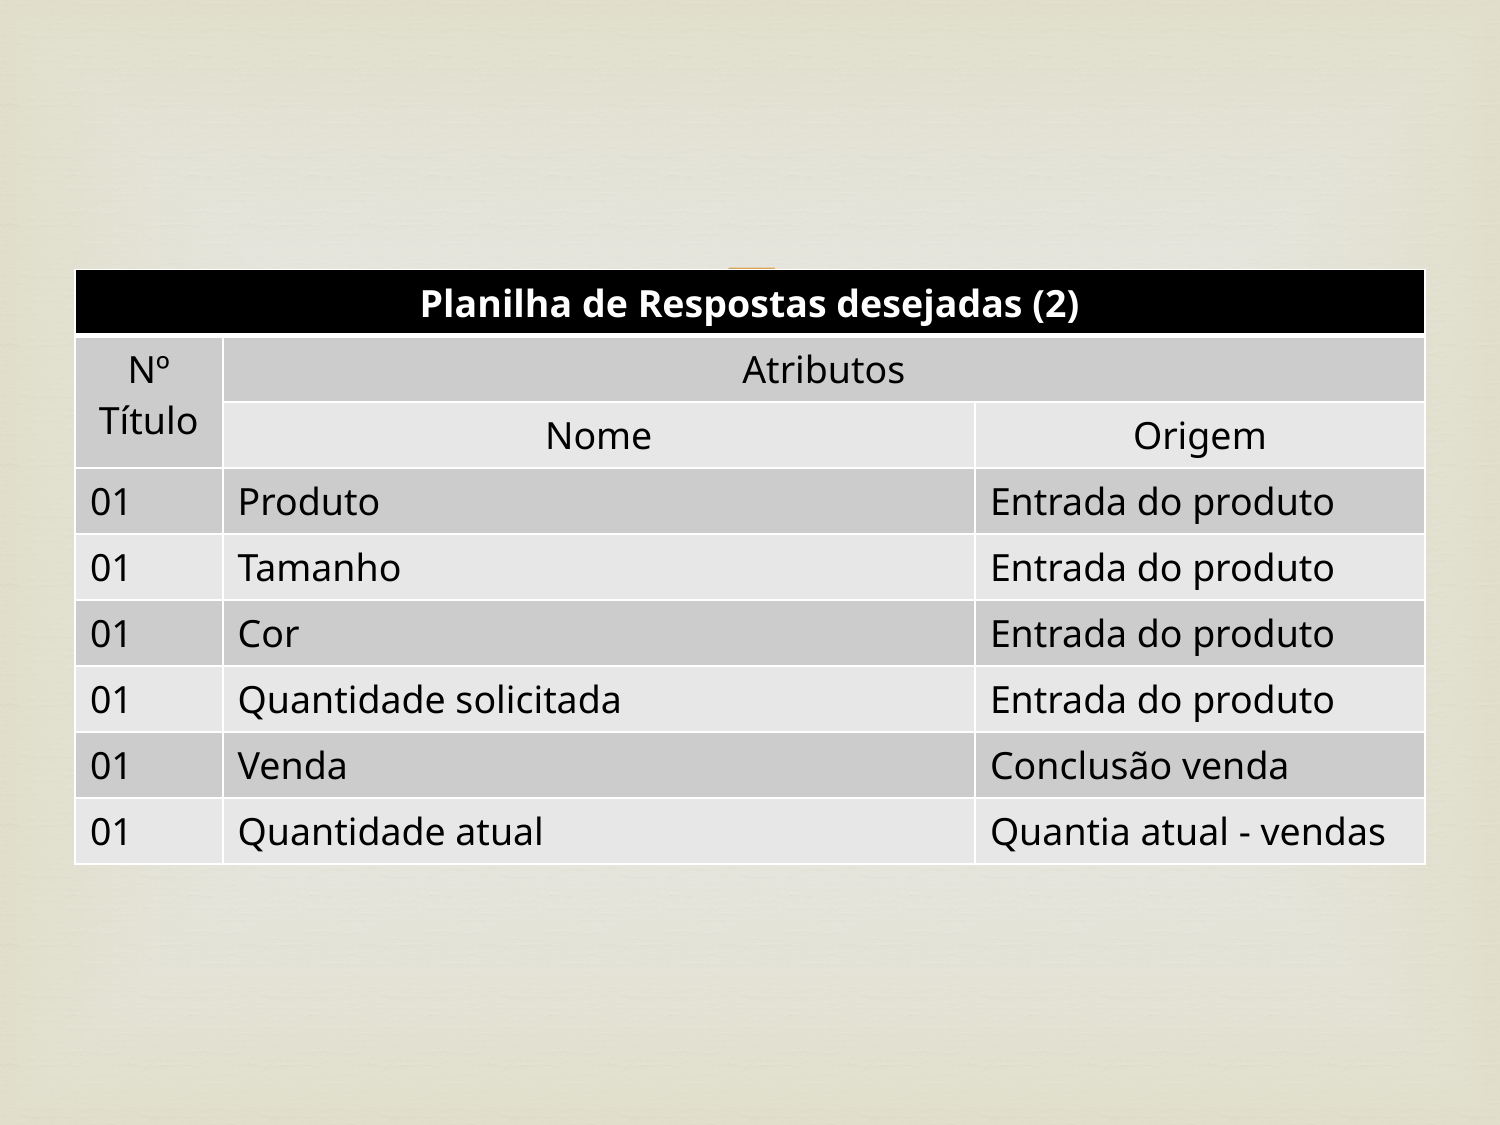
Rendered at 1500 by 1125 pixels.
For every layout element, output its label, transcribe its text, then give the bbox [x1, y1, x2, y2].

table_cell Venda [224, 733, 974, 797]
table_header Planilha de Respostas desejadas (2) [76, 270, 1424, 333]
table_cell Nº Título [76, 338, 222, 467]
table_cell 01 [76, 469, 222, 533]
table_cell Atributos [224, 338, 1424, 401]
table_cell Quantia atual - vendas [976, 799, 1424, 863]
table_cell 01 [76, 733, 222, 797]
table_cell Quantidade atual [224, 799, 974, 863]
table_cell Entrada do produto [976, 535, 1424, 599]
table_cell Entrada do produto [976, 667, 1424, 731]
table_cell 01 [76, 535, 222, 599]
table_cell 01 [76, 799, 222, 863]
table_cell Cor [224, 601, 974, 665]
table_cell Tamanho [224, 535, 974, 599]
table_cell Nome [224, 403, 974, 467]
table_cell 01 [76, 601, 222, 665]
table_cell Conclusão venda [976, 733, 1424, 797]
table_cell Produto [224, 469, 974, 533]
table_cell 01 [76, 667, 222, 731]
table_cell Entrada do produto [976, 601, 1424, 665]
table_cell Entrada do produto [976, 469, 1424, 533]
table_cell Quantidade solicitada [224, 667, 974, 731]
table_cell Origem [976, 403, 1424, 467]
